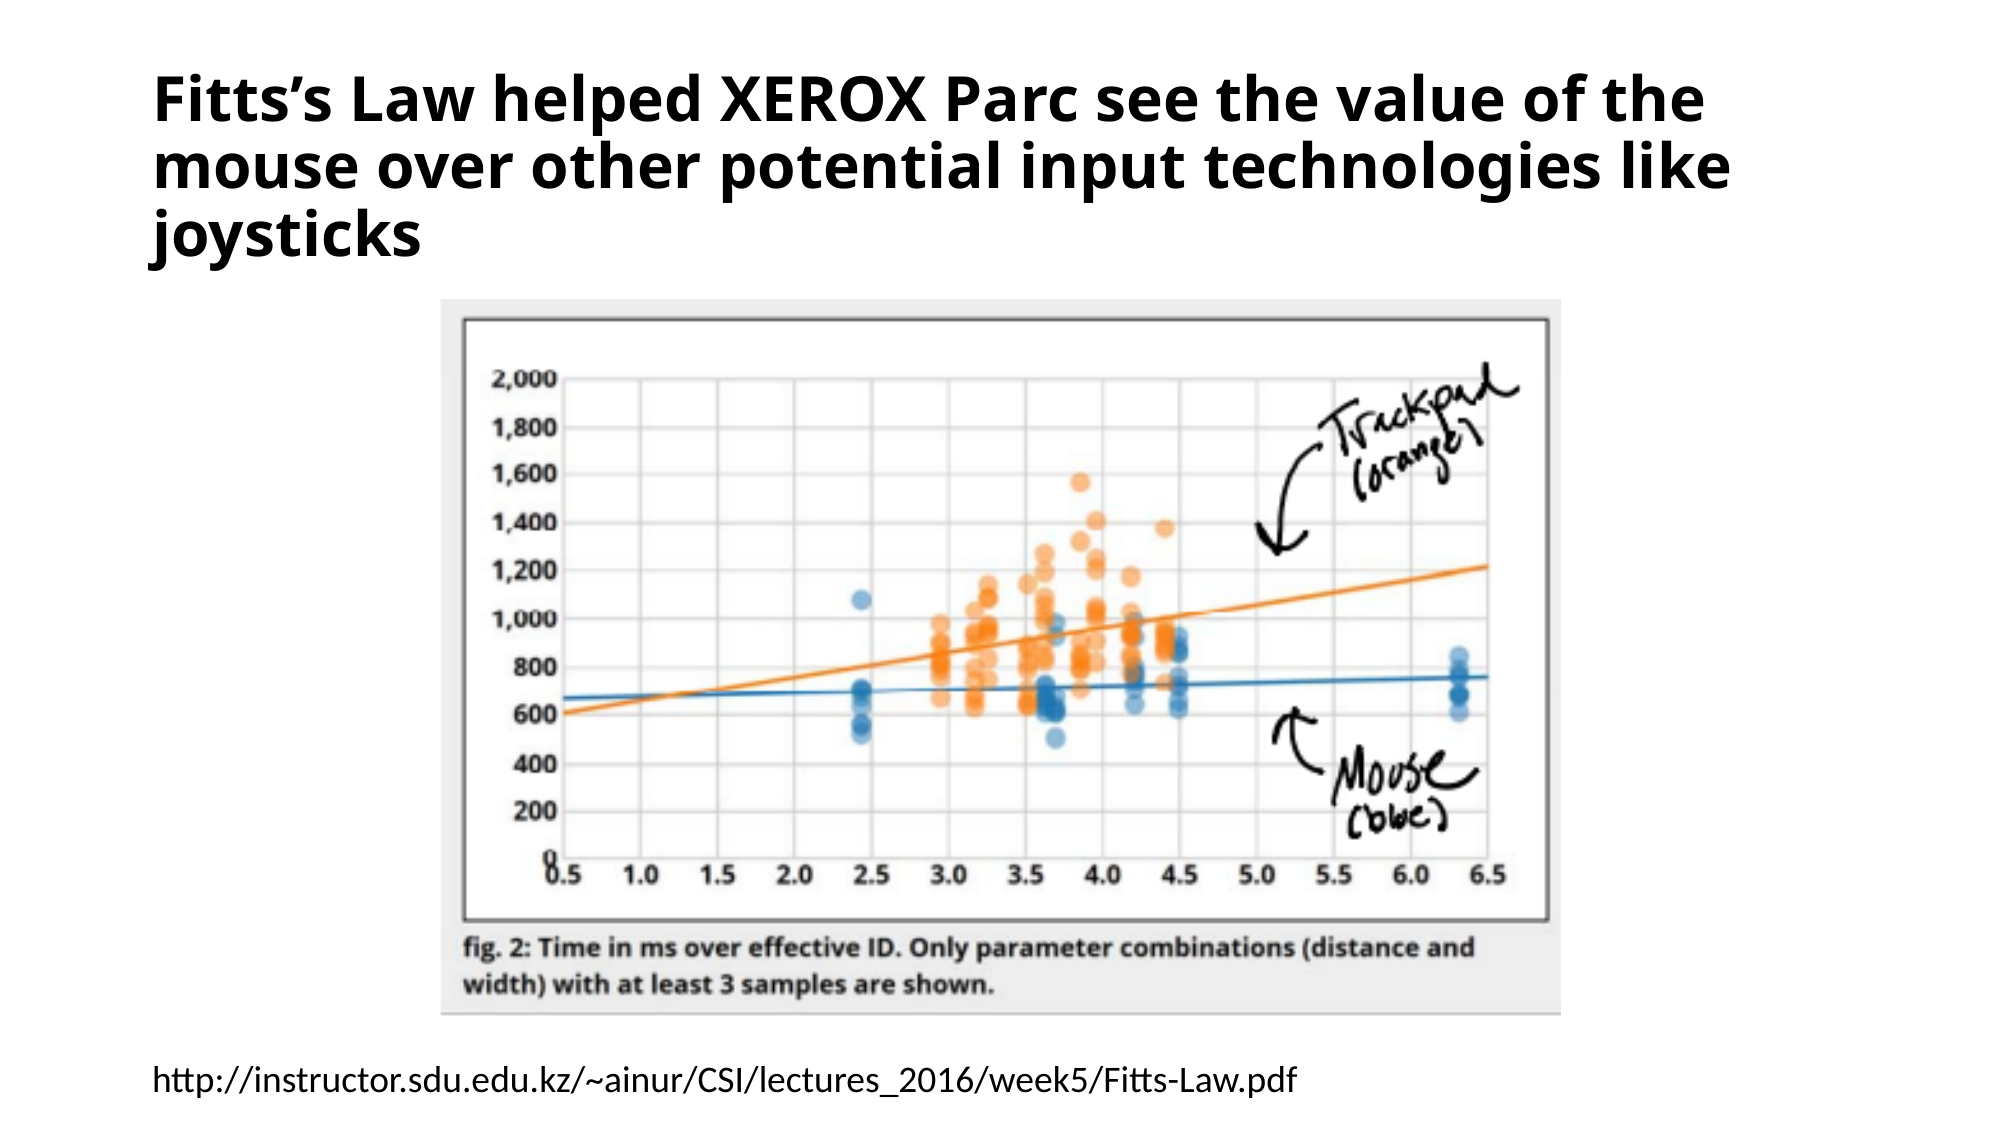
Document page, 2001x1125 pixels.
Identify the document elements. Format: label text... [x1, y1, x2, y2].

title Fitts’s Law helped XEROX Parc see the value of the mouse over other potential input technologies like joysticks [137, 59, 1863, 278]
picture [439, 299, 1561, 1026]
text_box http://instructor.sdu.edu.kz/~ainur/CSI/lectures_2016/week5/Fitts-Law.pdf [137, 1047, 1831, 1108]
